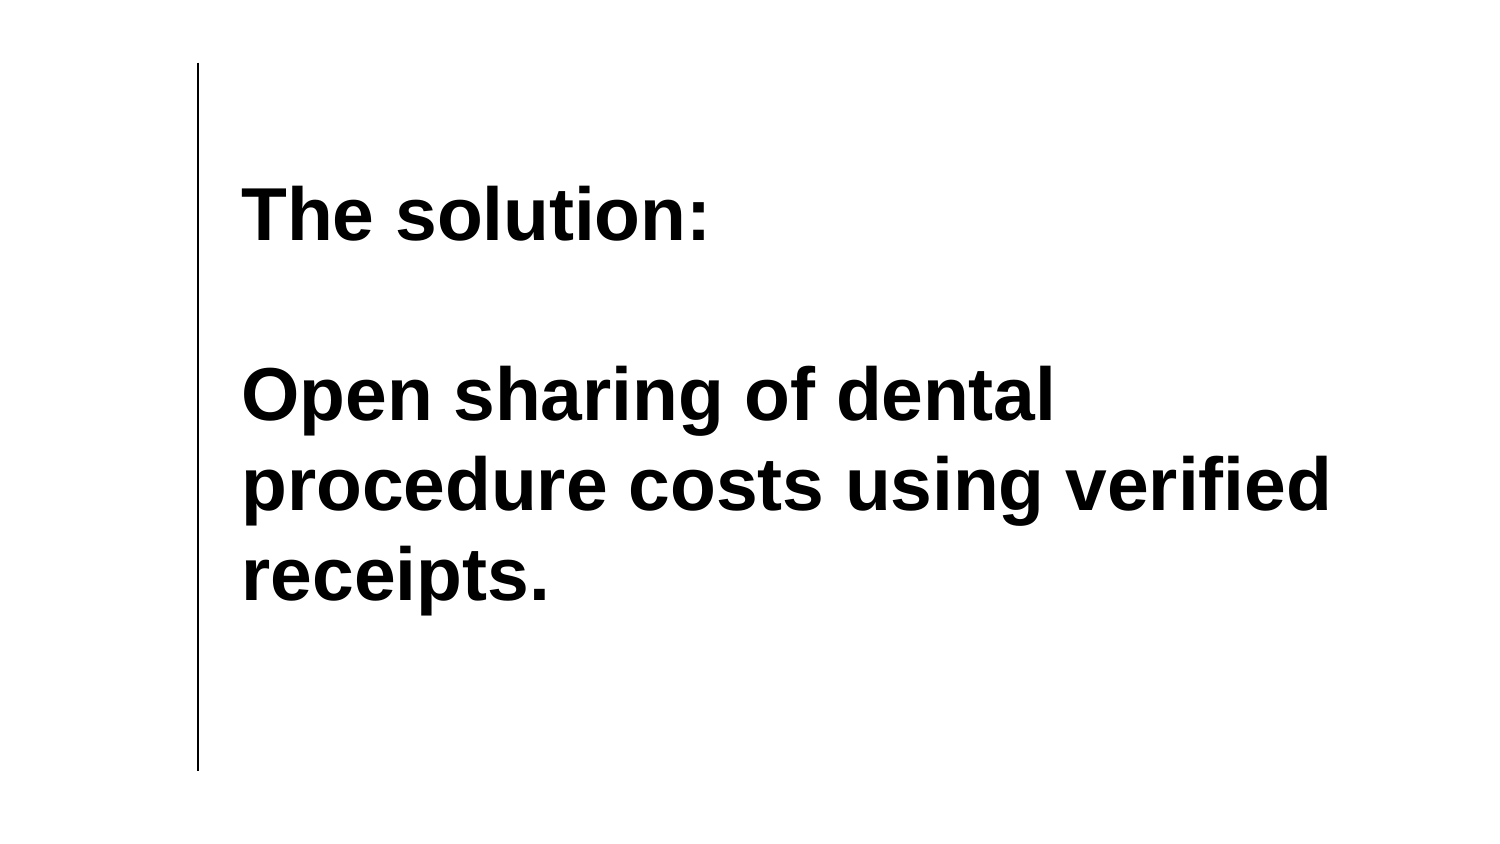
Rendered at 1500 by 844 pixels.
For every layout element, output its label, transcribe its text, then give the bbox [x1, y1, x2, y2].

title The solution: Open sharing of dental procedure costs using verified receipts. [226, 30, 1448, 800]
